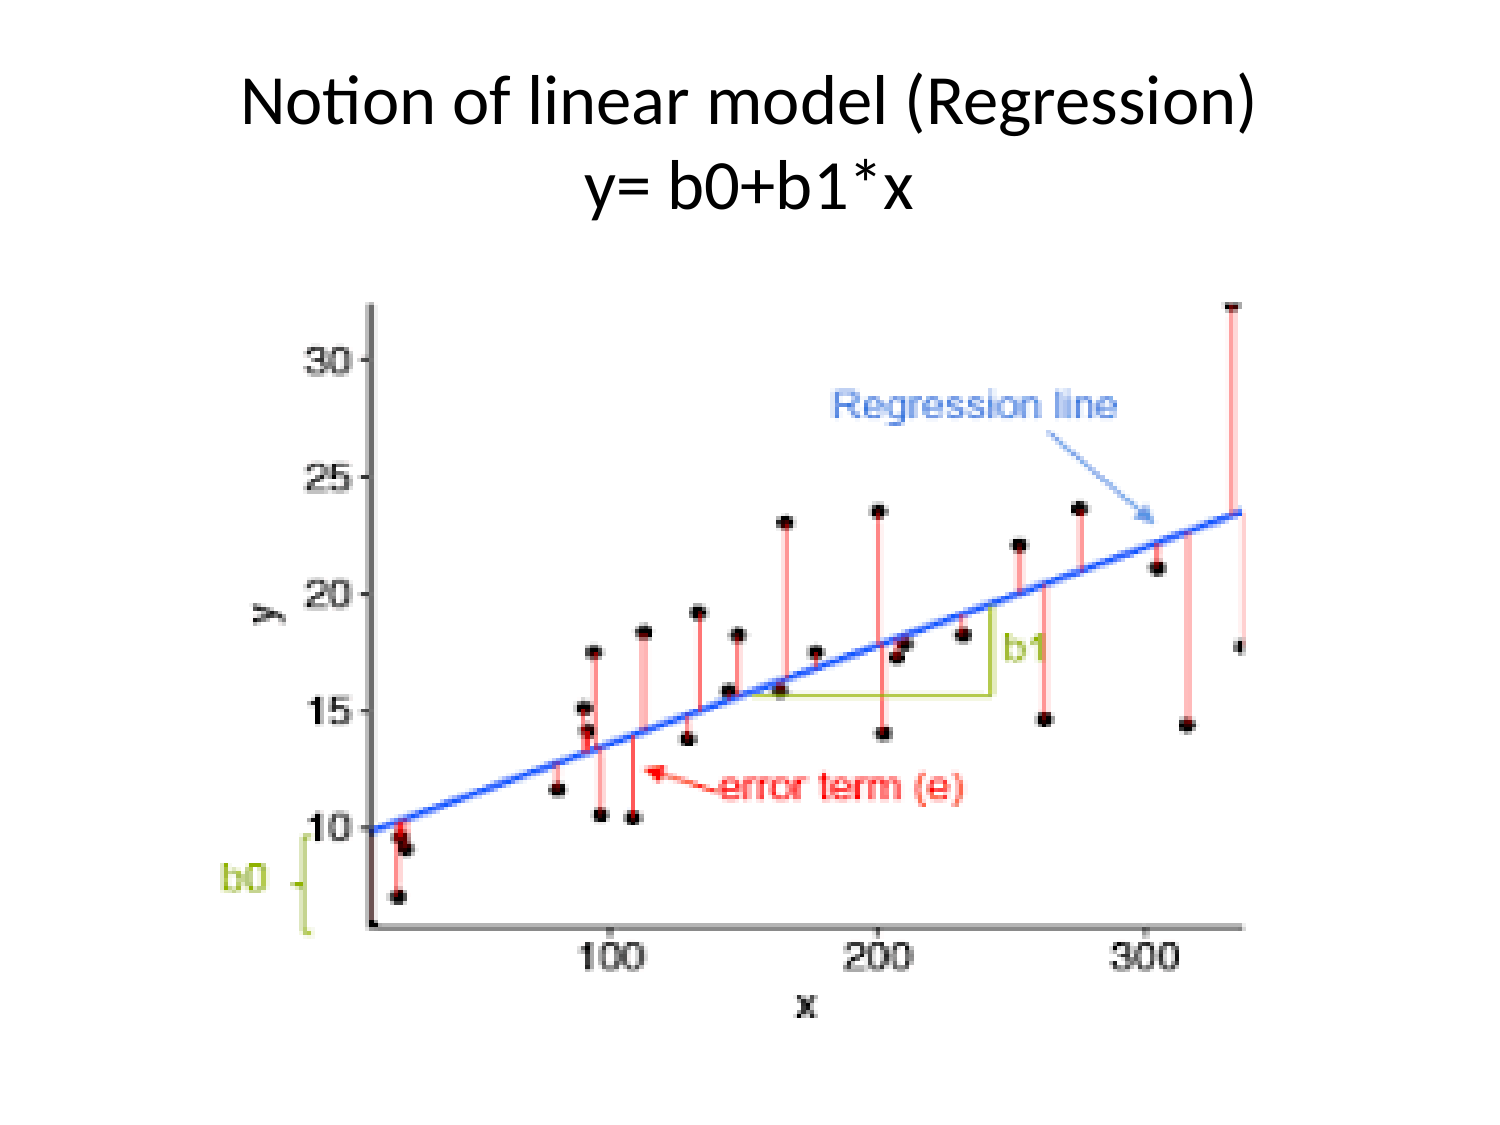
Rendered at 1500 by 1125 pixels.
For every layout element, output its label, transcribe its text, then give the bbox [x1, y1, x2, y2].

title Notion of linear model (Regression) y= b0+b1*x [75, 45, 1425, 233]
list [212, 287, 1263, 1038]
